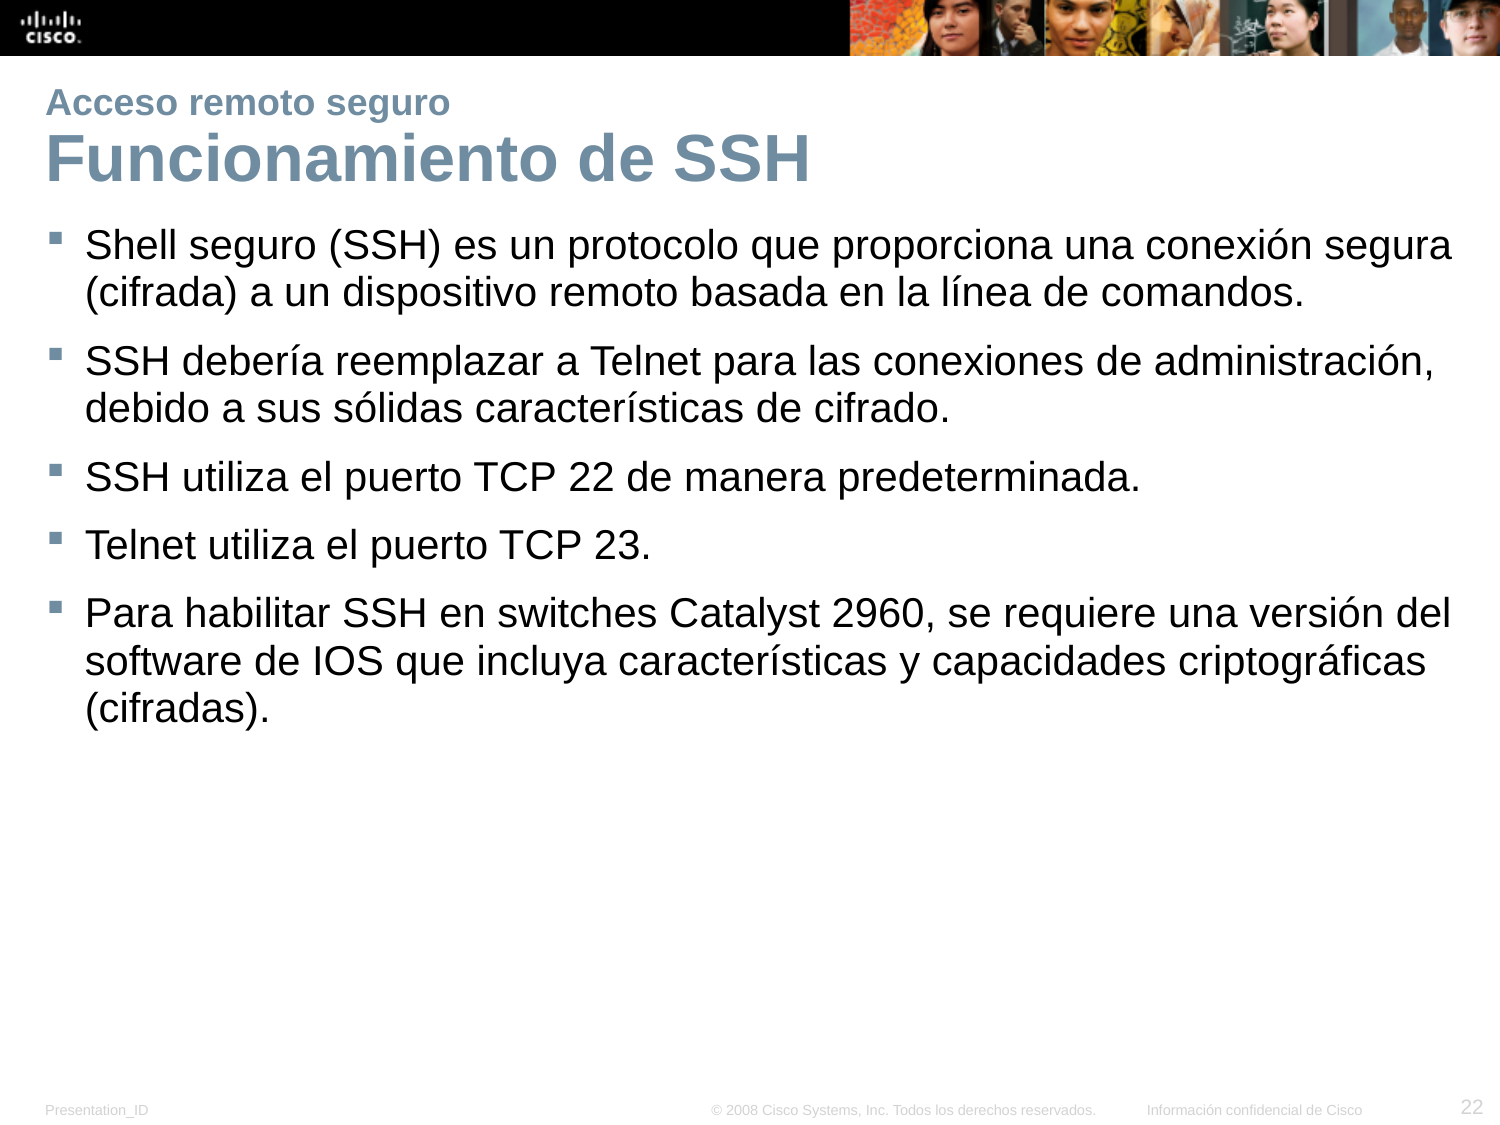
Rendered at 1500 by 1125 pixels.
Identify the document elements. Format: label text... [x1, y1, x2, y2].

list Shell seguro (SSH) es un protocolo que proporciona una conexión segura (cifrada) a un dispositivo remoto basada en la línea de comandos. SSH debería reemplazar a Telnet para las conexiones de administración, debido a sus sólidas características de cifrado. SSH utiliza el puerto TCP 22 de manera predeterminada. Telnet utiliza el puerto TCP 23. Para habilitar SSH en switches Catalyst 2960, se requiere una versión del software de IOS que incluya características y capacidades criptográficas (cifradas). [32, 214, 1469, 1051]
title Acceso remoto seguro Funcionamiento de SSH [31, 64, 1471, 203]
picture [0, 0, 1500, 56]
